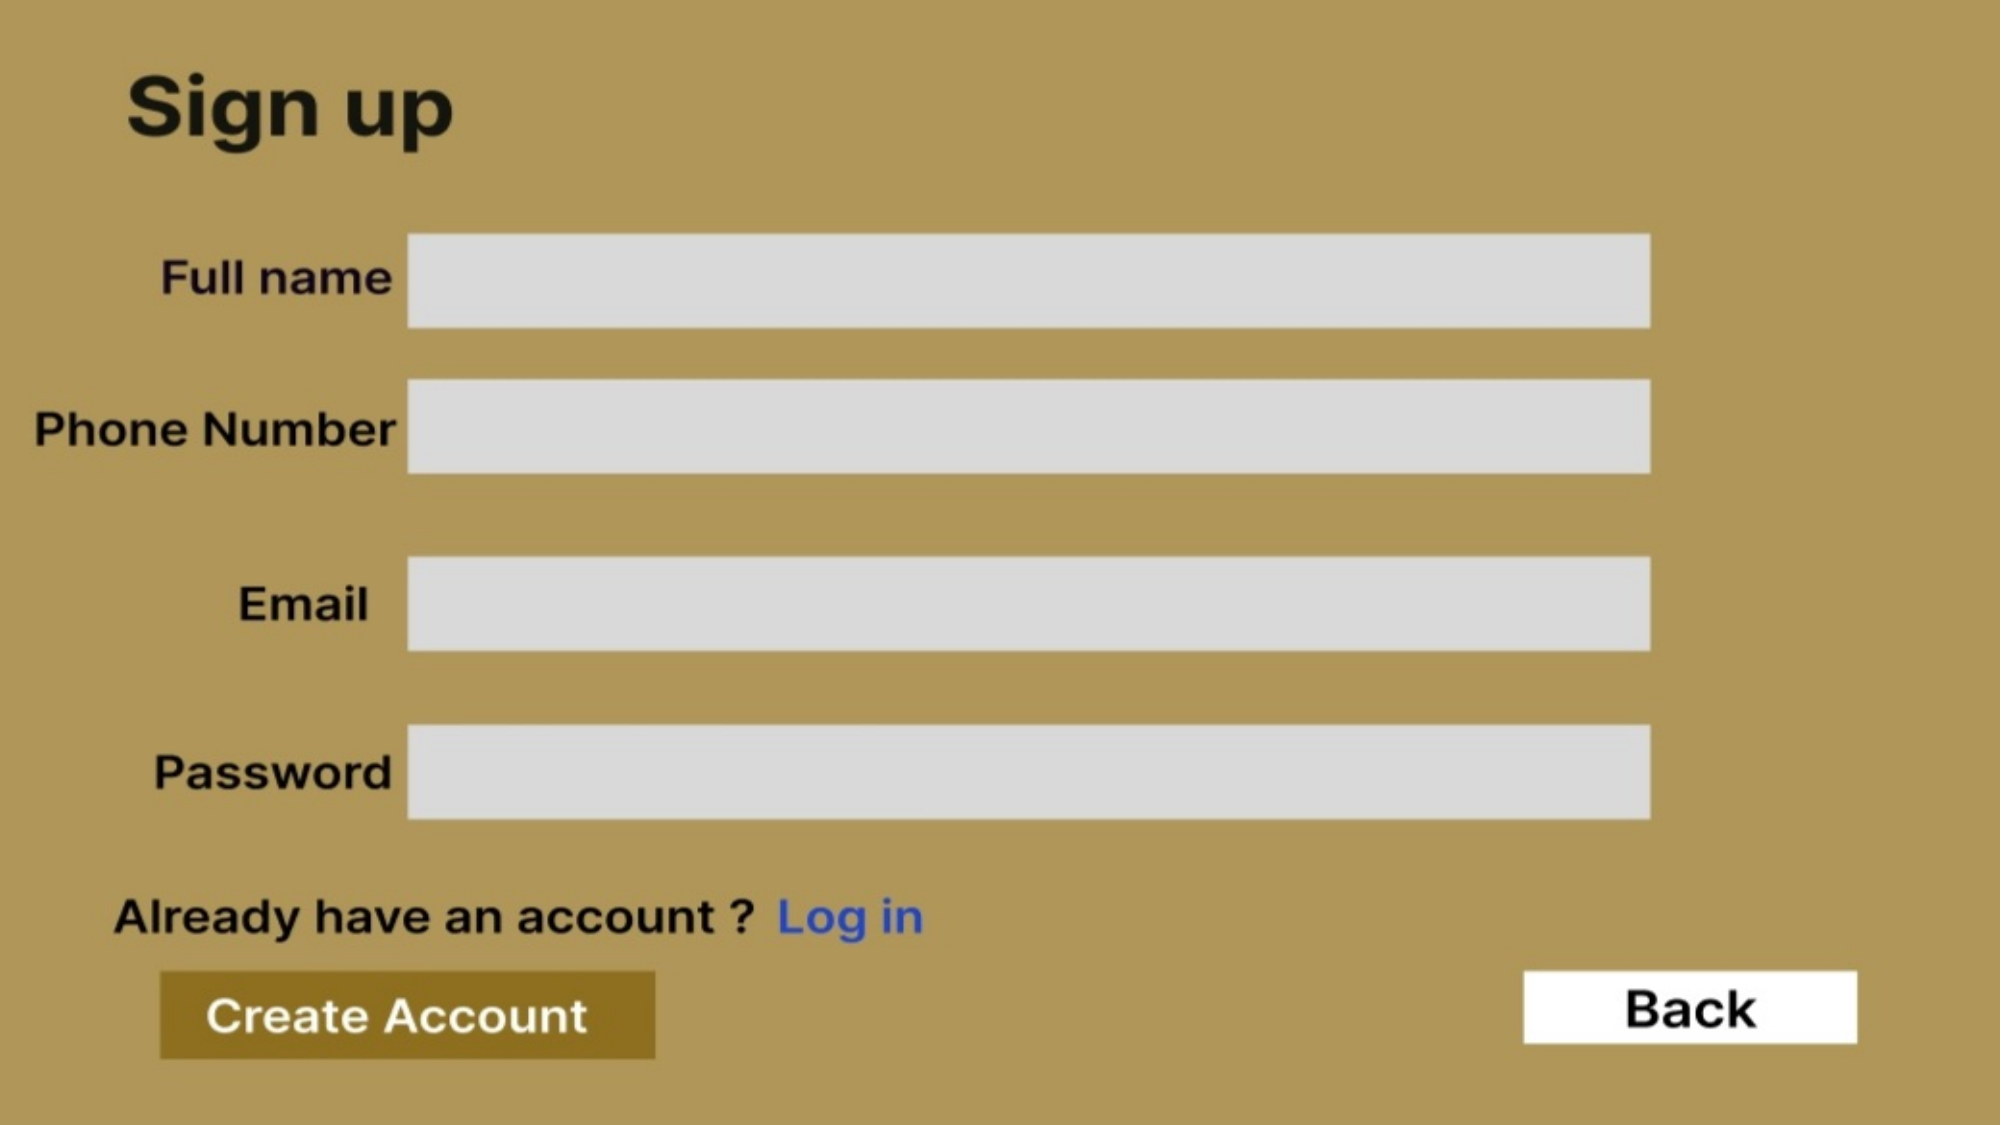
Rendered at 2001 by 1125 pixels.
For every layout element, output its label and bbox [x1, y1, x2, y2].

list [0, 0, 2000, 1125]
